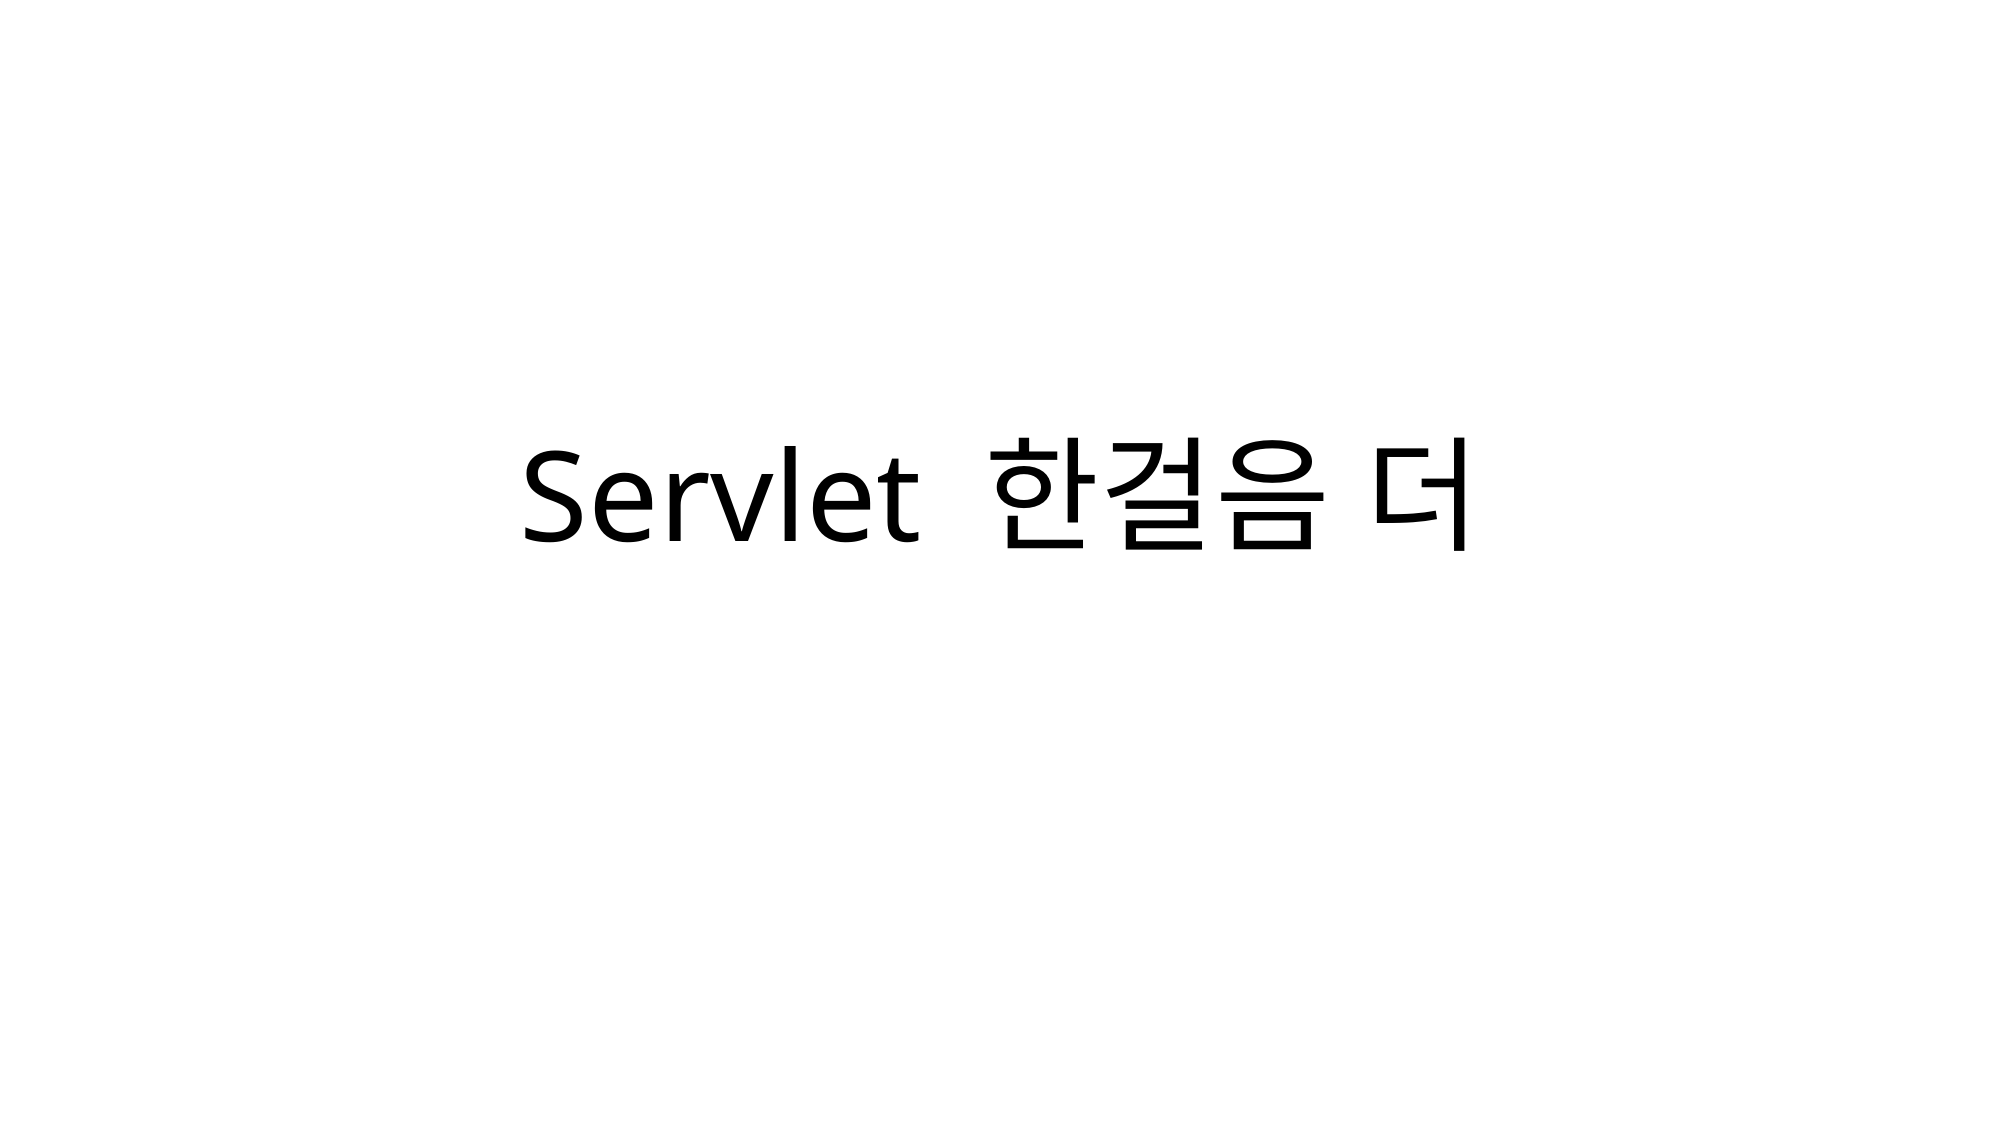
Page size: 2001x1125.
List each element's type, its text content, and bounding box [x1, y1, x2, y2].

title Servlet 한걸음 더 [251, 184, 1748, 576]
